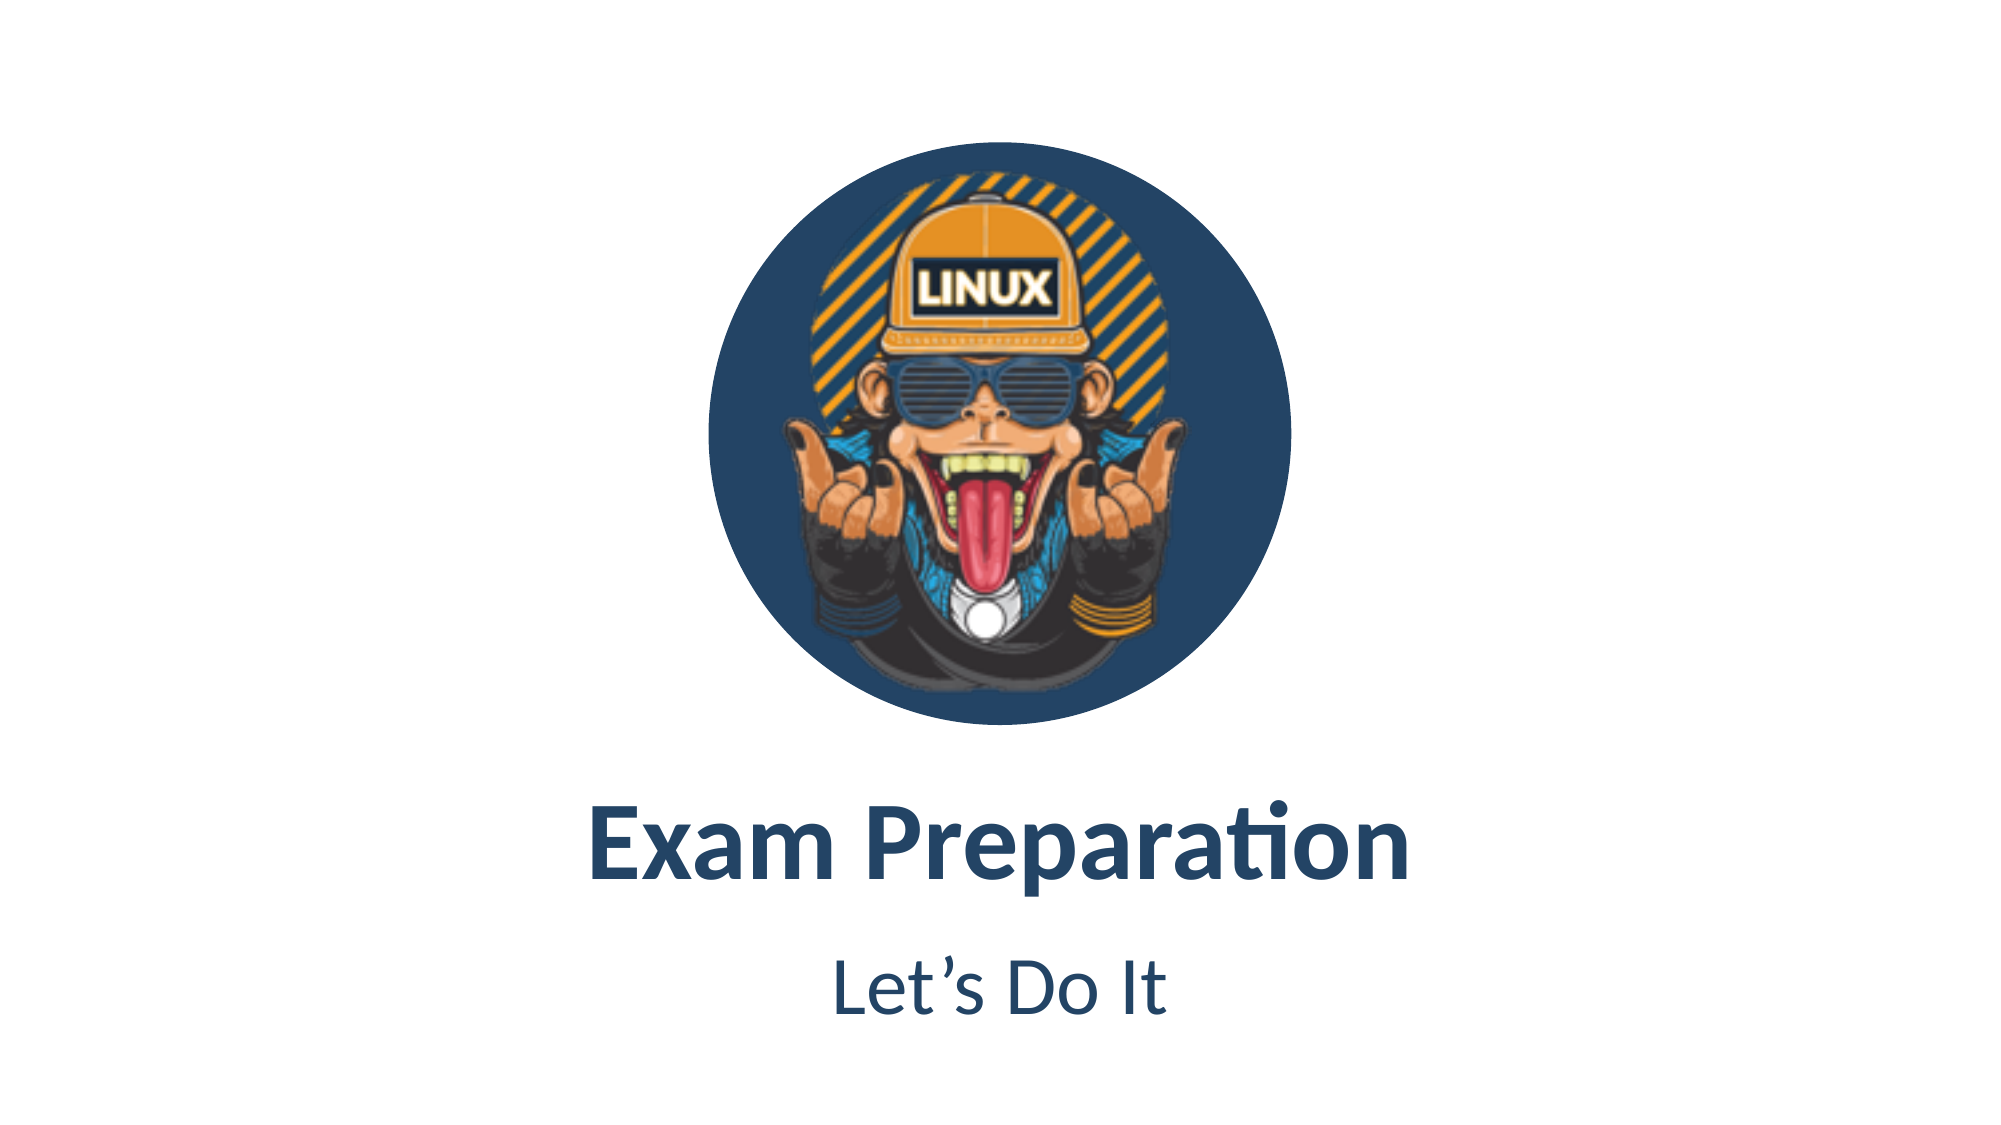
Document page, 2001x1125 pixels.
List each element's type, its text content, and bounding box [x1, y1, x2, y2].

subtitle Let’s Do It [100, 916, 1900, 1043]
picture [778, 163, 1193, 701]
title Exam Preparation [100, 771, 1900, 898]
